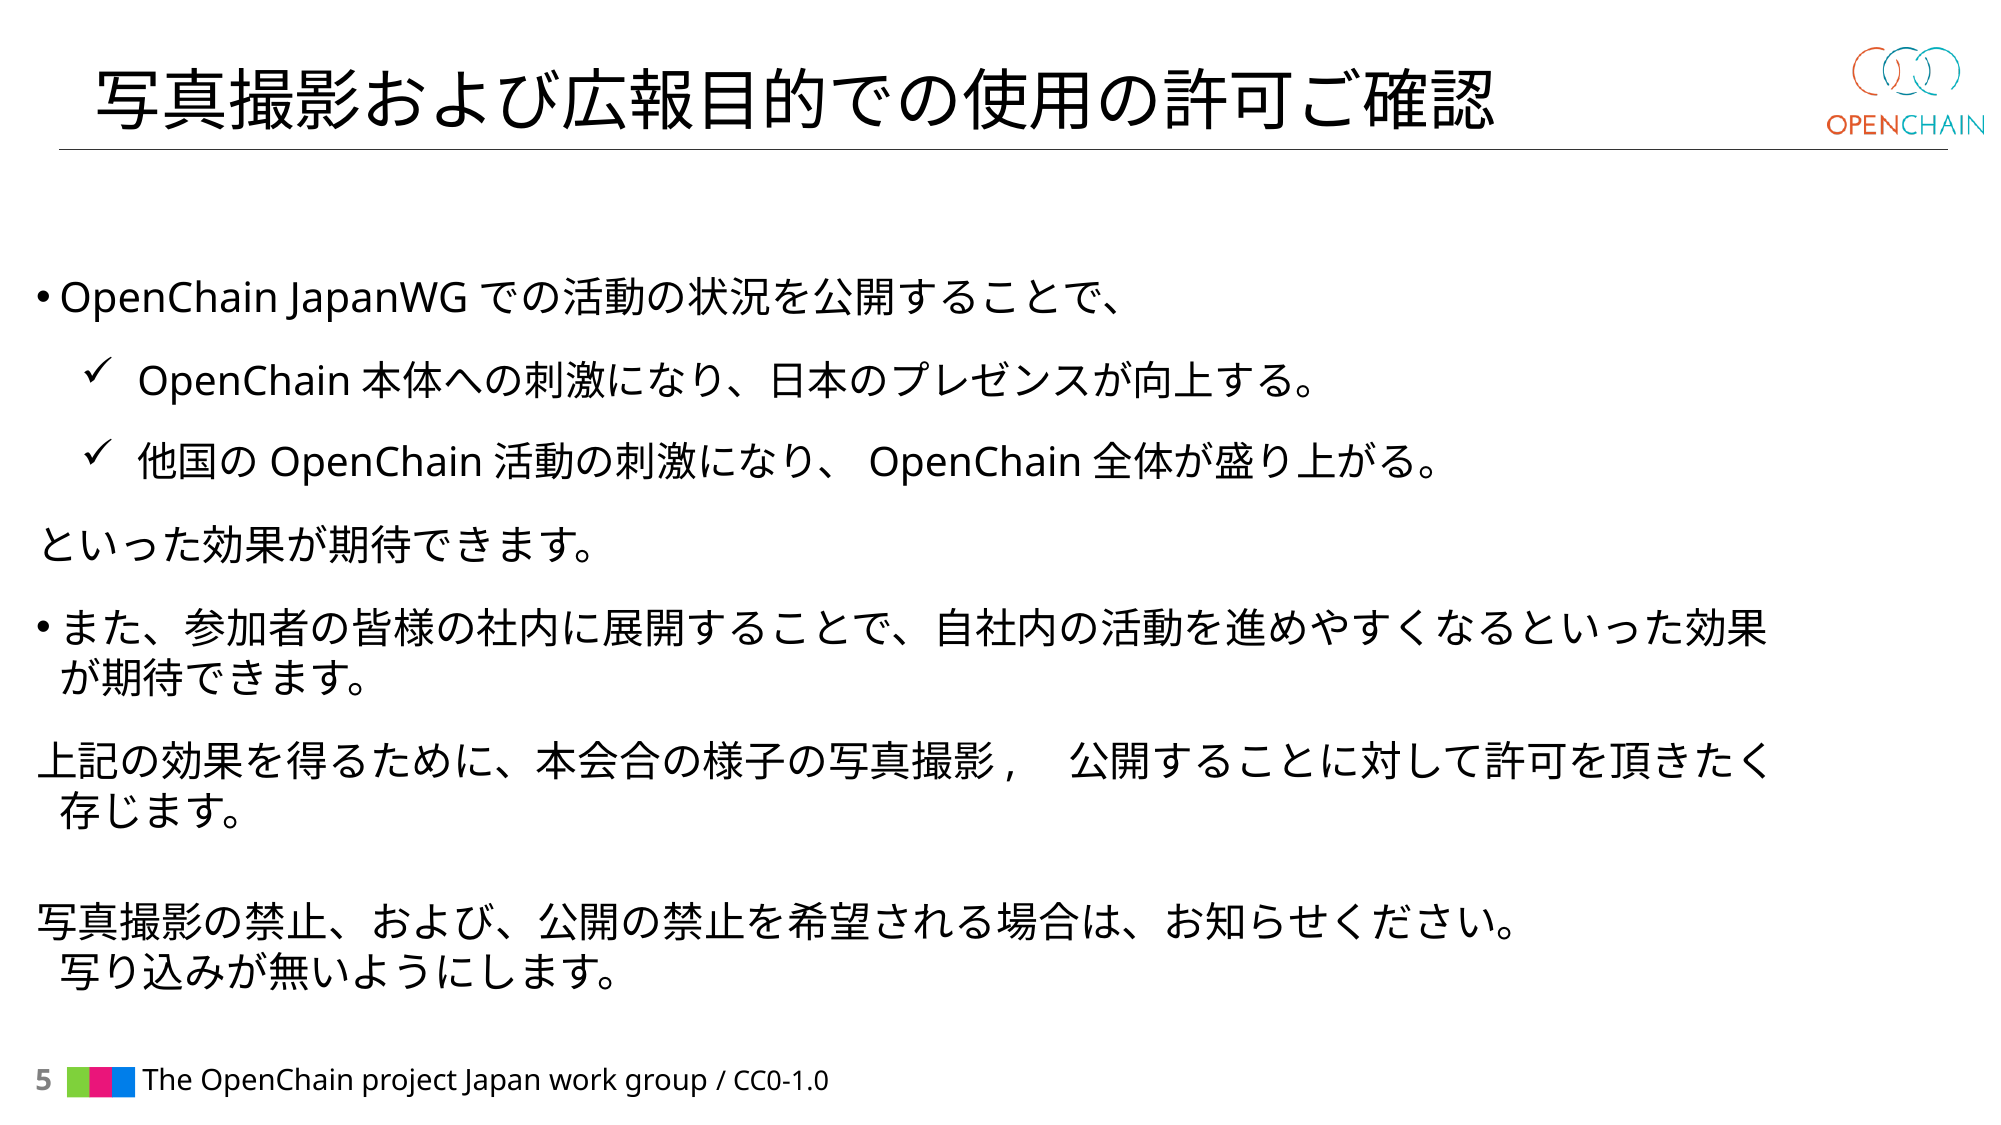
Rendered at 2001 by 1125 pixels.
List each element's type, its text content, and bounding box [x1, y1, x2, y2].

picture [1906, 47, 1984, 135]
title 写真撮影および広報目的での使用の許可ご確認 [94, 7, 1906, 138]
list OpenChain JapanWGでの活動の状況を公開することで、 OpenChain本体への刺激になり、日本のプレゼンスが向上する。 他国のOpenChain活動の刺激になり、OpenChain全体が盛り上がる。 といった効果が期待できます。 また、参加者の皆様の社内に展開することで、自社内の活動を進めやすくなるといった効果が期待できます。 上記の効果を得るために、本会合の様子の写真撮影, 公開することに対して許可を頂きたく存じます。 写真撮影の禁止、および、公開の禁止を希望される場合は、お知らせください。 写り込みが無いようにします。 [0, 263, 1800, 1064]
